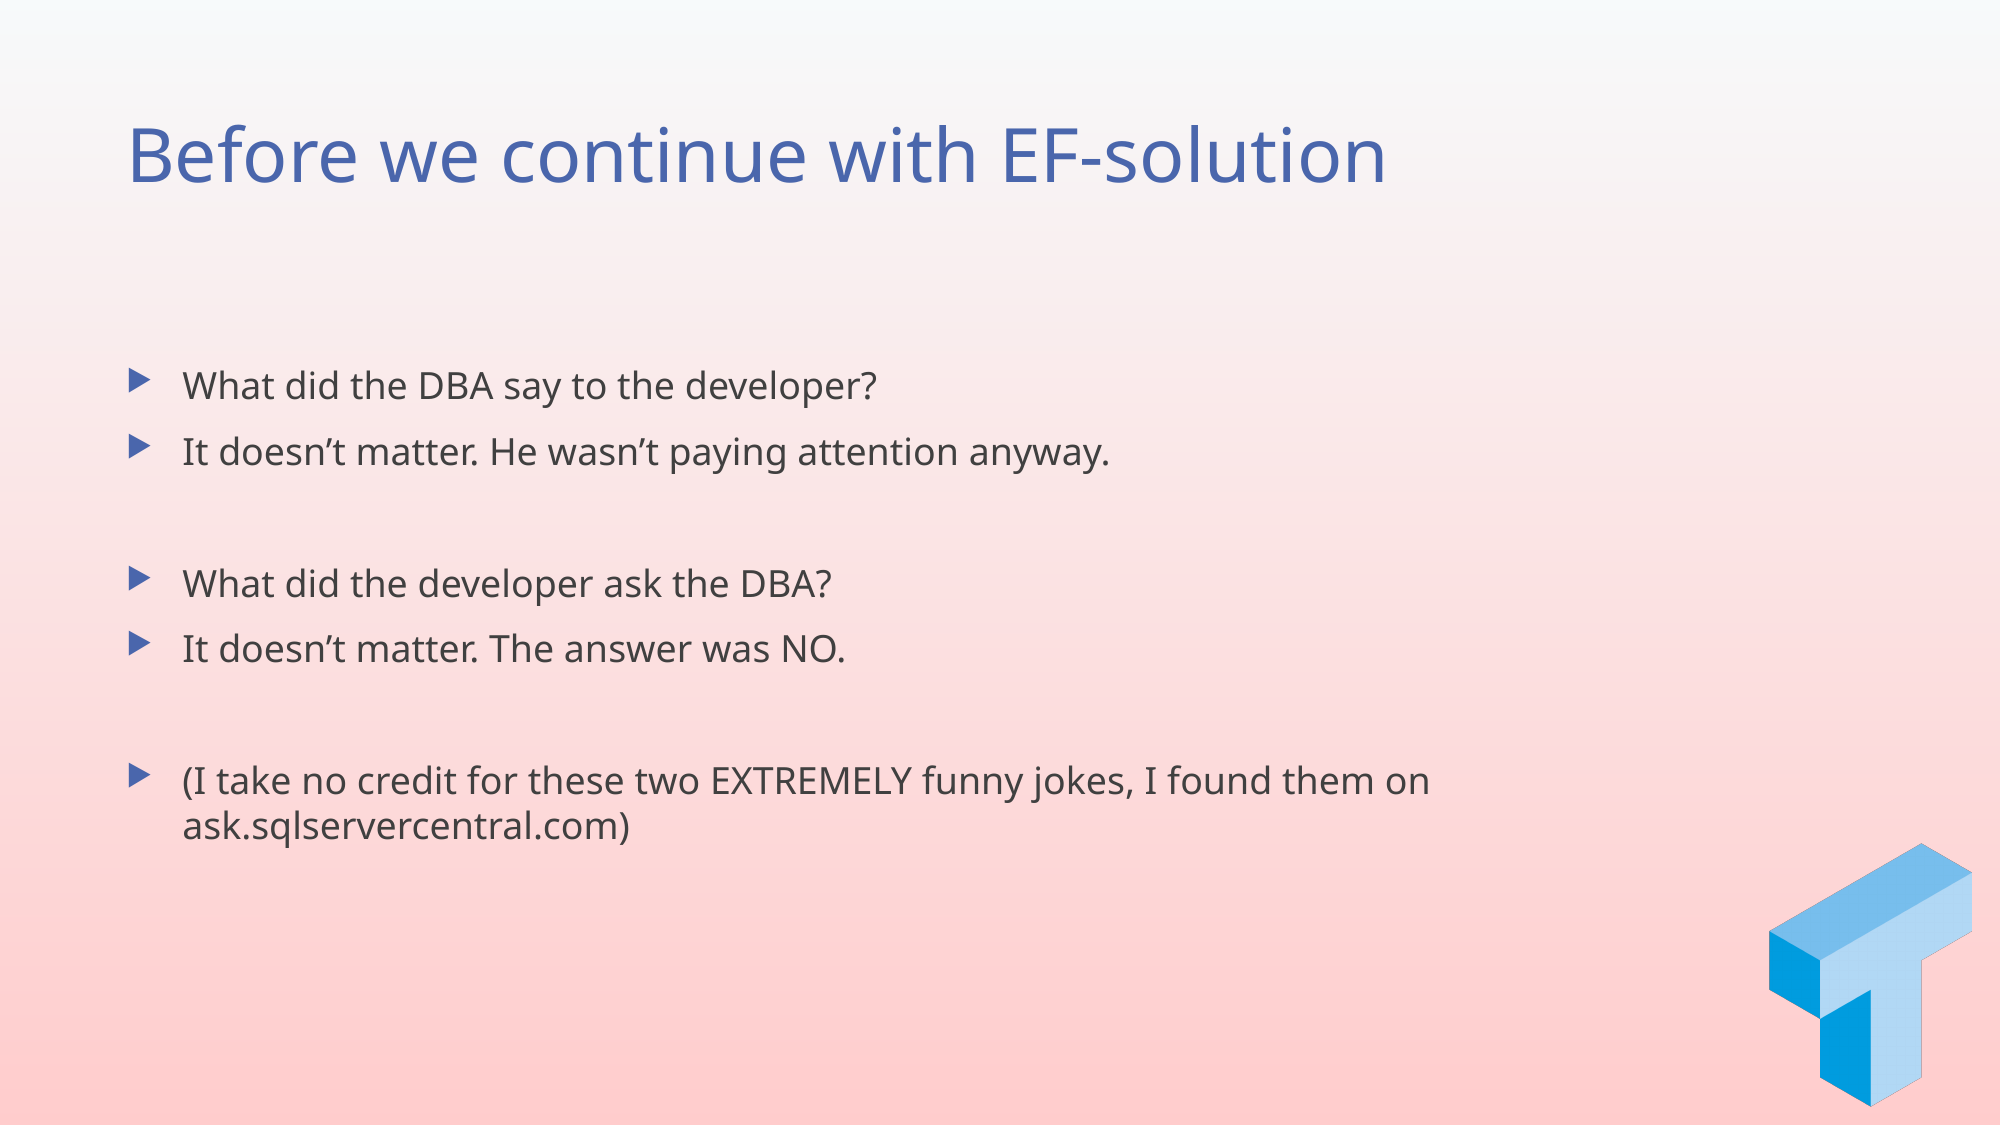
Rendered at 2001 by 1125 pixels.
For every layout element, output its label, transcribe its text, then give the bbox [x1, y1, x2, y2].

list What did the DBA say to the developer? It doesn’t matter. He wasn’t paying attention anyway. What did the developer ask the DBA? It doesn’t matter. The answer was NO. (I take no credit for these two EXTREMELY funny jokes, I found them on ask.sqlservercentral.com) [111, 354, 1522, 992]
title Before we continue with EF-solution [111, 99, 1522, 317]
picture [1744, 818, 2001, 1122]
